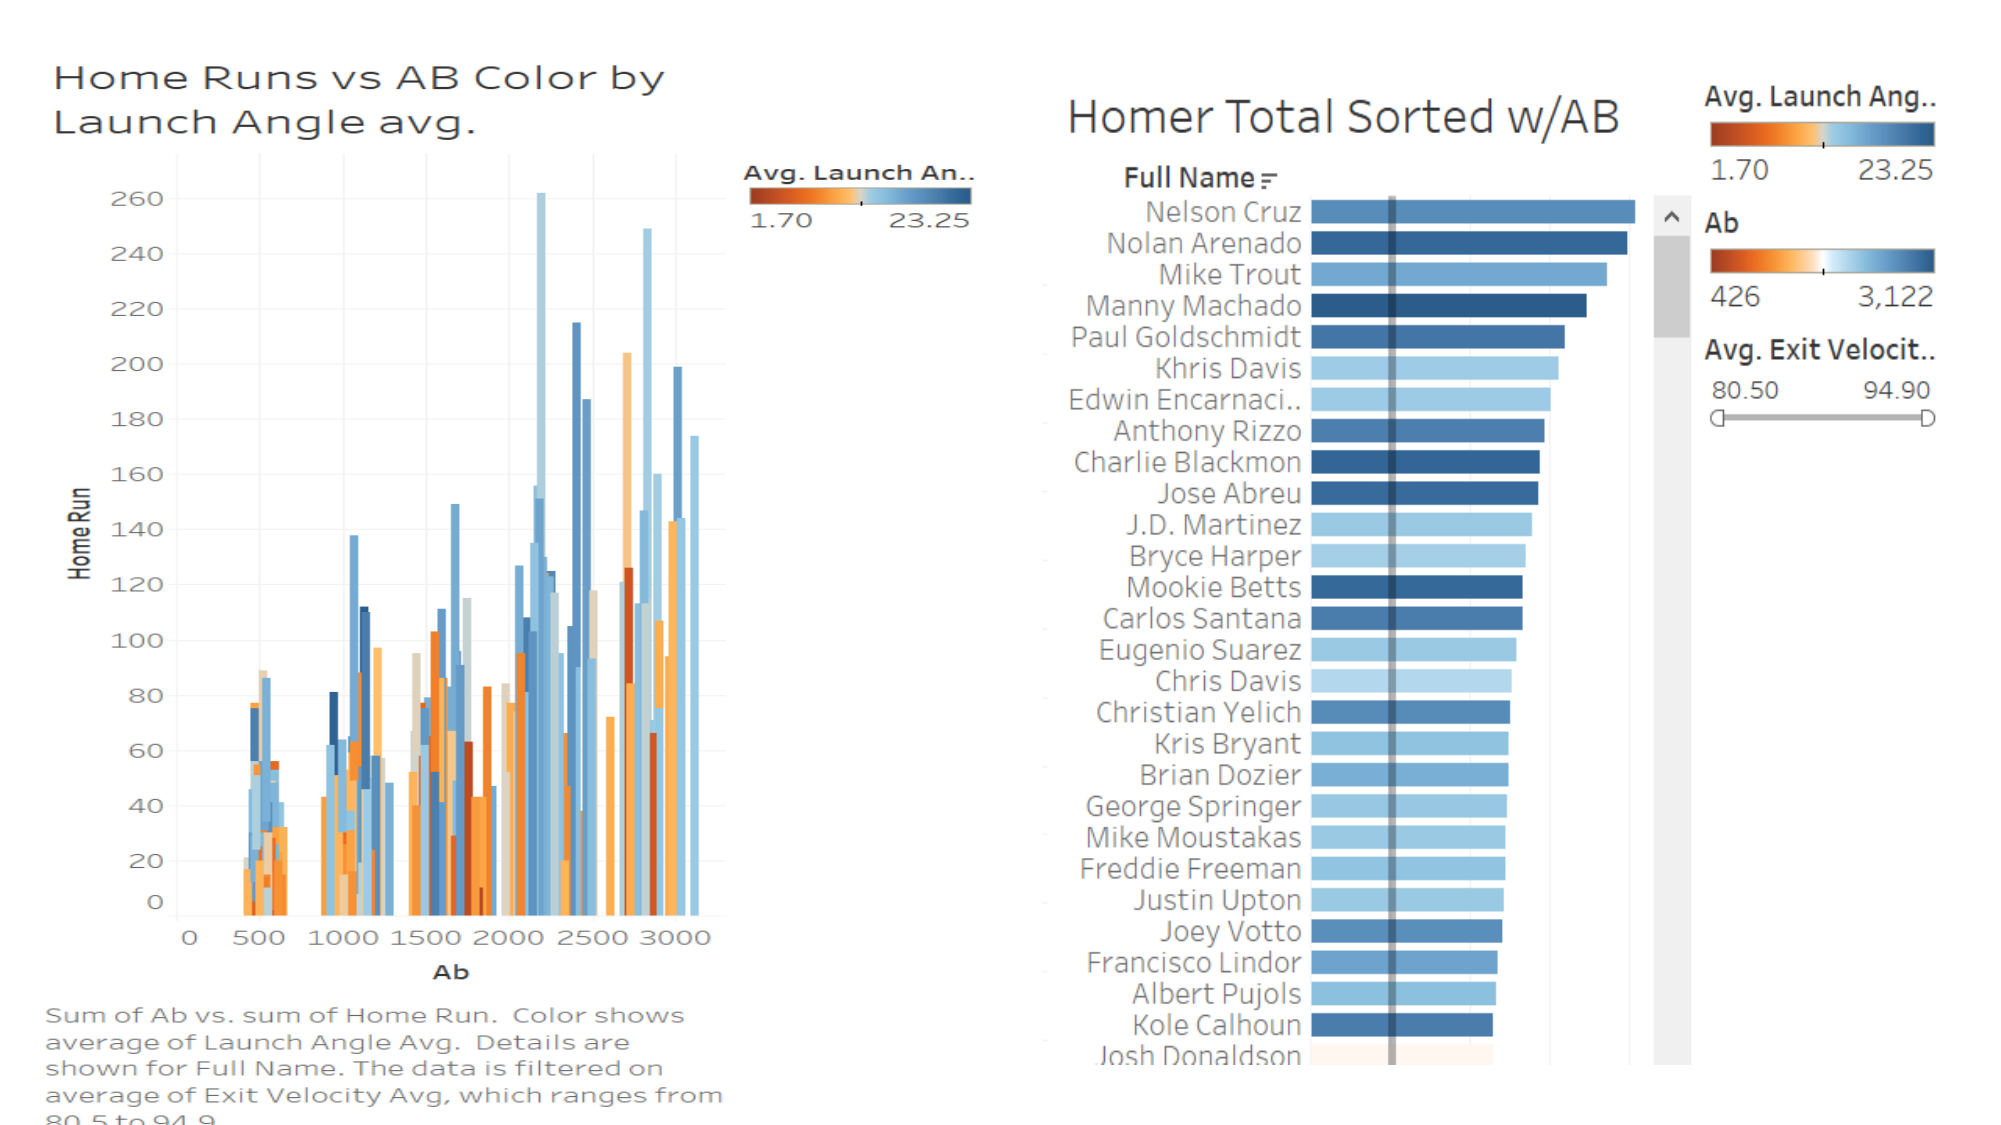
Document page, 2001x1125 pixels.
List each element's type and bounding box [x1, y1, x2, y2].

list [45, 47, 979, 1125]
picture [979, 47, 1984, 1065]
